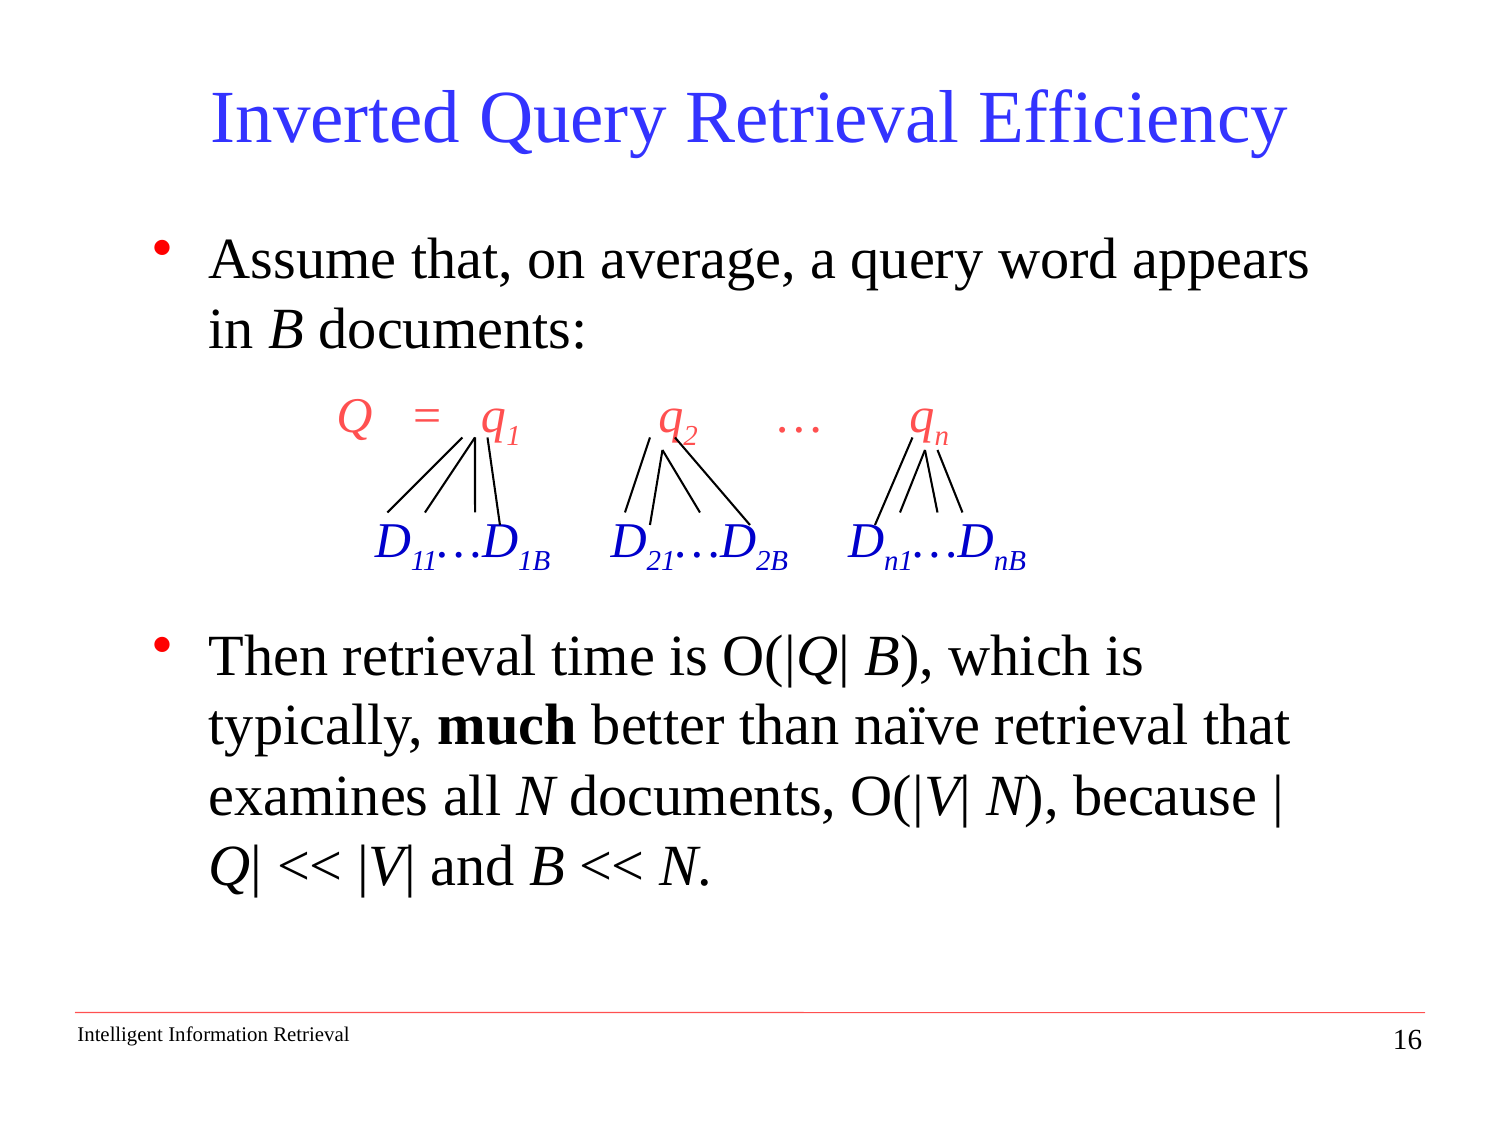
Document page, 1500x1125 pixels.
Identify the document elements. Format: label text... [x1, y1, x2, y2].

text_box Q = q1 q2 … qn [321, 374, 964, 459]
text_box [661, 387, 1225, 463]
text_box [491, 459, 660, 463]
slide_number 16 [1124, 1012, 1438, 1051]
text_box D21…D2B [595, 499, 804, 584]
list Assume that, on average, a query word appears in B documents: Then retrieval time is O(|Q| B), which is typically, much better than naïve retrieval that examines all N documents, O(|V| N), because |Q| << |V| and B << N. [137, 212, 1338, 957]
title Inverted Query Retrieval Efficiency [112, 37, 1388, 188]
text_box Dn1…DnB [833, 499, 1041, 584]
text_box [262, 387, 490, 463]
text_box D11…D1B [359, 499, 566, 584]
